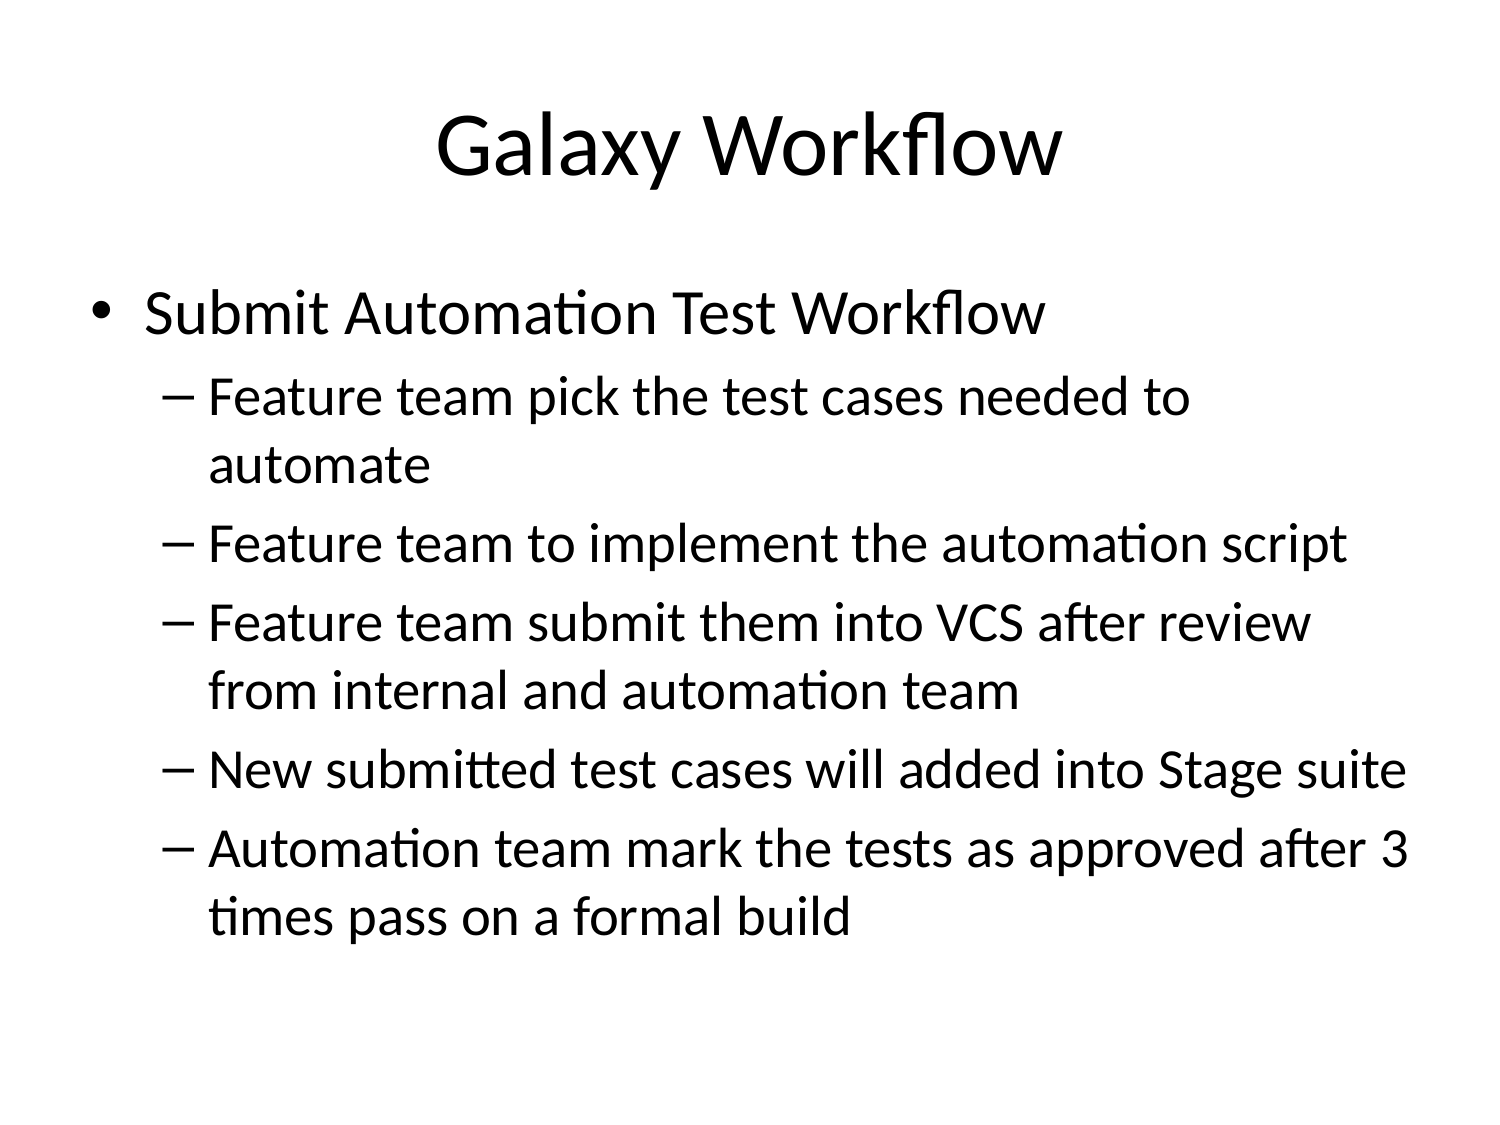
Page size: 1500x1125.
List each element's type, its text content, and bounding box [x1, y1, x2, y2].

title Galaxy Workflow [75, 45, 1425, 233]
list Submit Automation Test Workflow Feature team pick the test cases needed to automate Feature team to implement the automation script Feature team submit them into VCS after review from internal and automation team New submitted test cases will added into Stage suite Automation team mark the tests as approved after 3 times pass on a formal build [75, 262, 1425, 1005]
